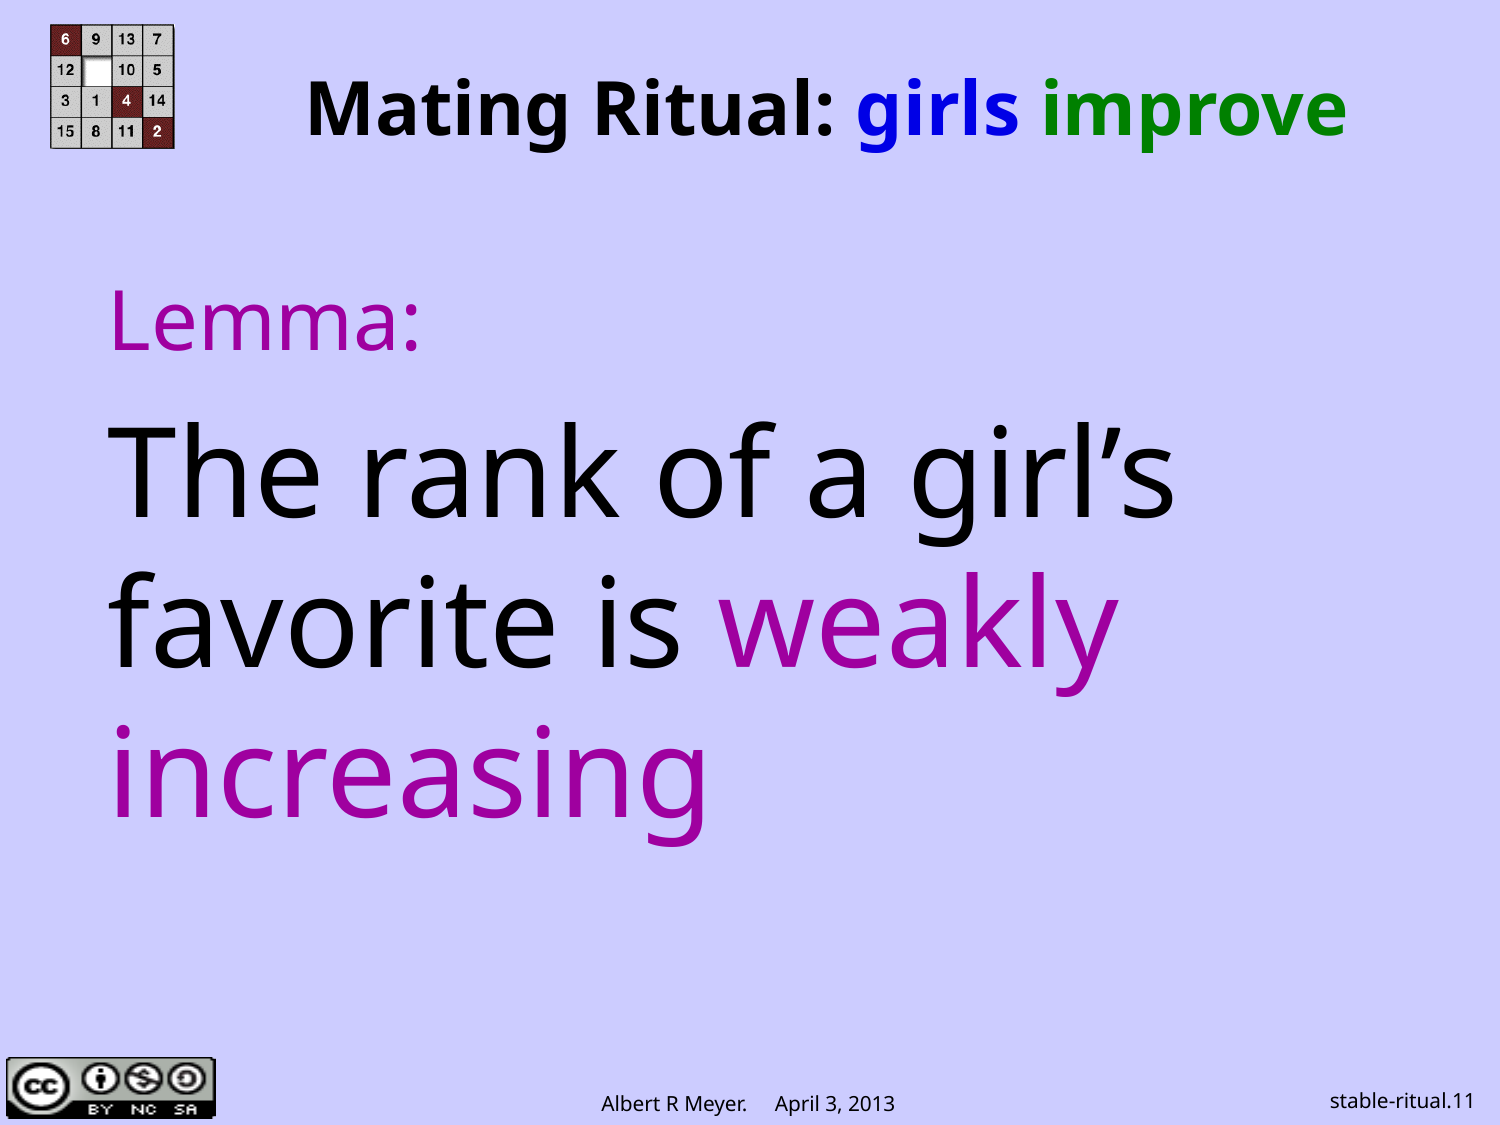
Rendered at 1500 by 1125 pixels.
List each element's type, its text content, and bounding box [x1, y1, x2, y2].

picture [6, 1057, 216, 1119]
text_box Lemma: The rank of a girl’s favorite is weakly increasing [93, 259, 1420, 850]
title Mating Ritual: girls improve [289, 27, 1365, 185]
picture [50, 24, 175, 149]
slide_number stable-ritual.11 [1247, 1079, 1491, 1121]
